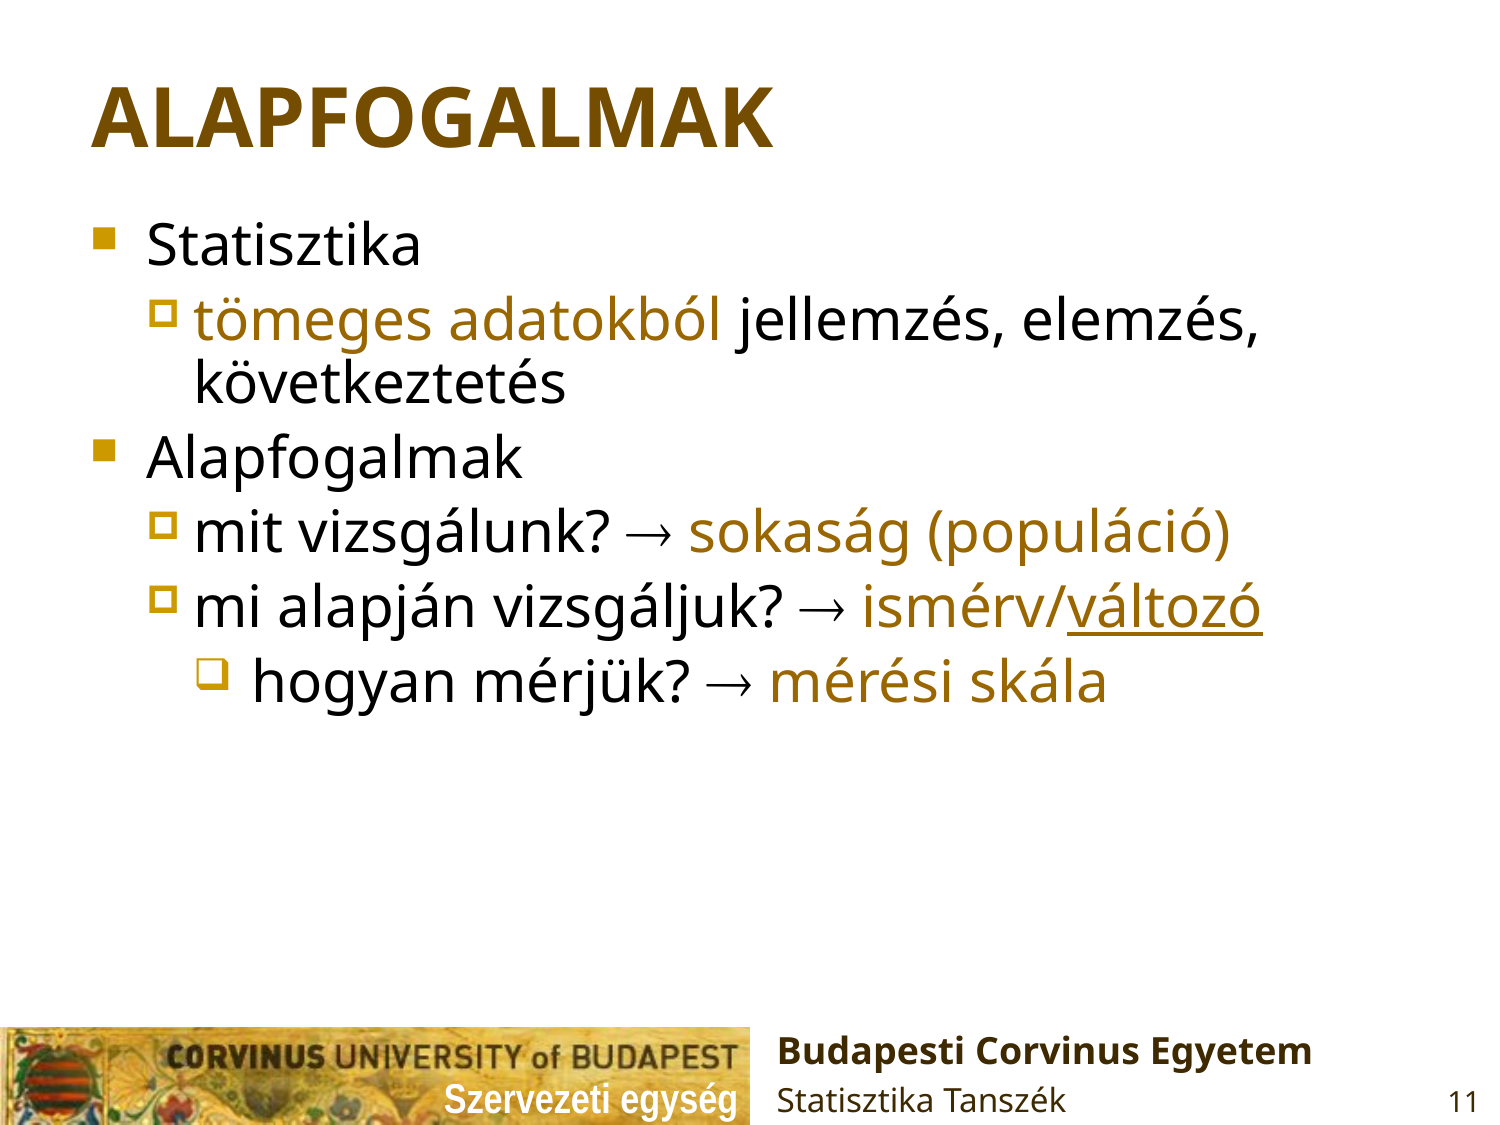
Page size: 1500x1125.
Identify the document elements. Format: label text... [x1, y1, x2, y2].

list Statisztika tömeges adatokból jellemzés, elemzés, következtetés Alapfogalmak mit vizsgálunk?  sokaság (populáció) mi alapján vizsgáljuk?  ismérv/változó hogyan mérjük?  mérési skála [75, 208, 1471, 1005]
slide_number Statisztika Tanszék [761, 1076, 1112, 1124]
title ALAPFOGALMAK [76, 42, 1427, 185]
slide_number 11 [1399, 1082, 1496, 1125]
picture [0, 1027, 750, 1125]
footer Budapesti Corvinus Egyetem [761, 1031, 1424, 1075]
